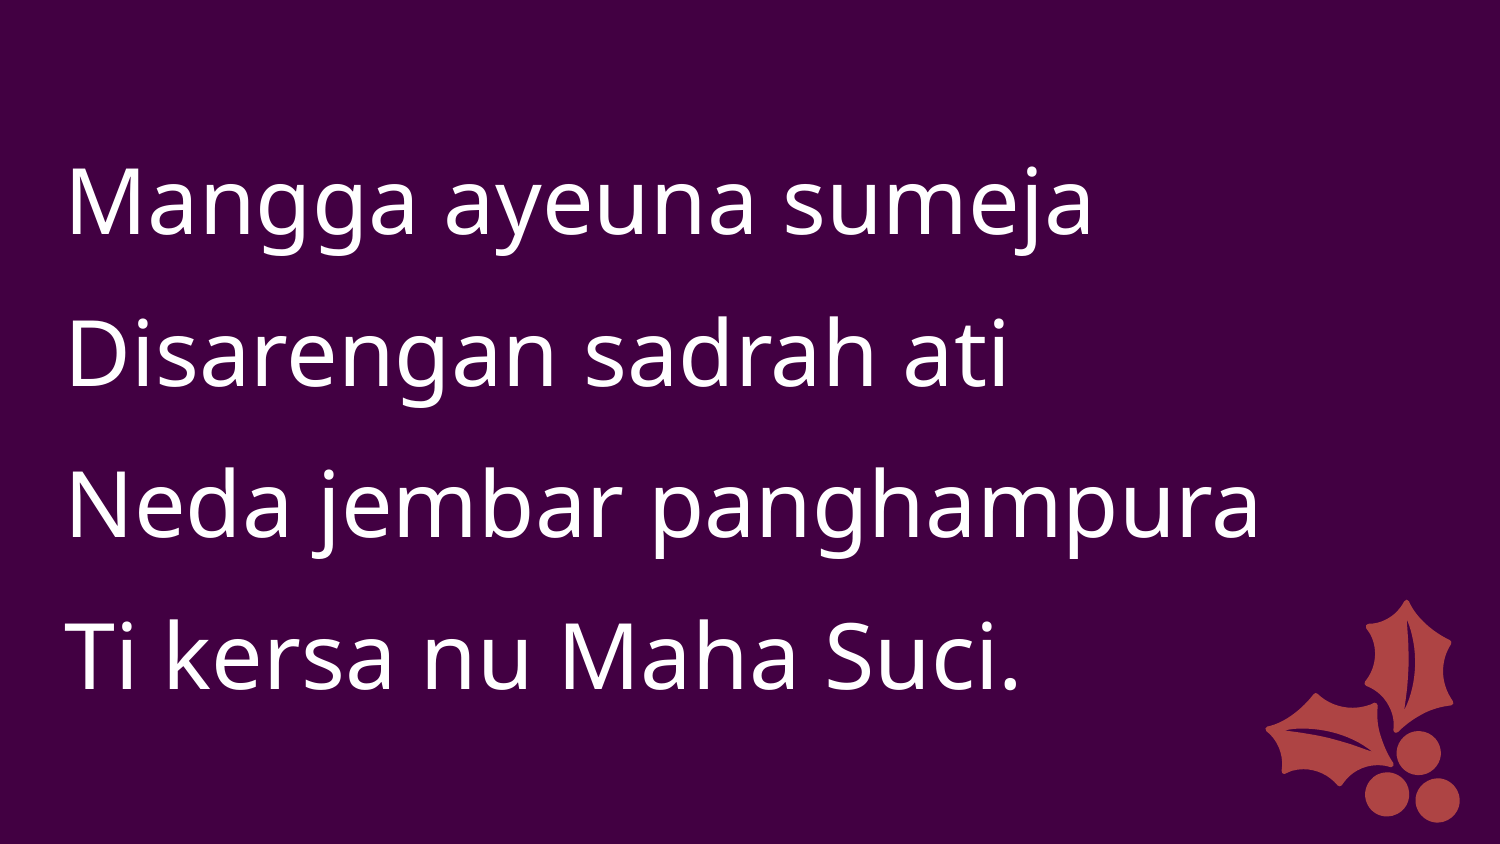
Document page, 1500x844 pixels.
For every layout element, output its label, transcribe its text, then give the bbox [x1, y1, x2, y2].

text_box Mangga ayeuna sumeja Disarengan sadrah ati Neda jembar panghampura Ti kersa nu Maha Suci. [24, 111, 1481, 764]
